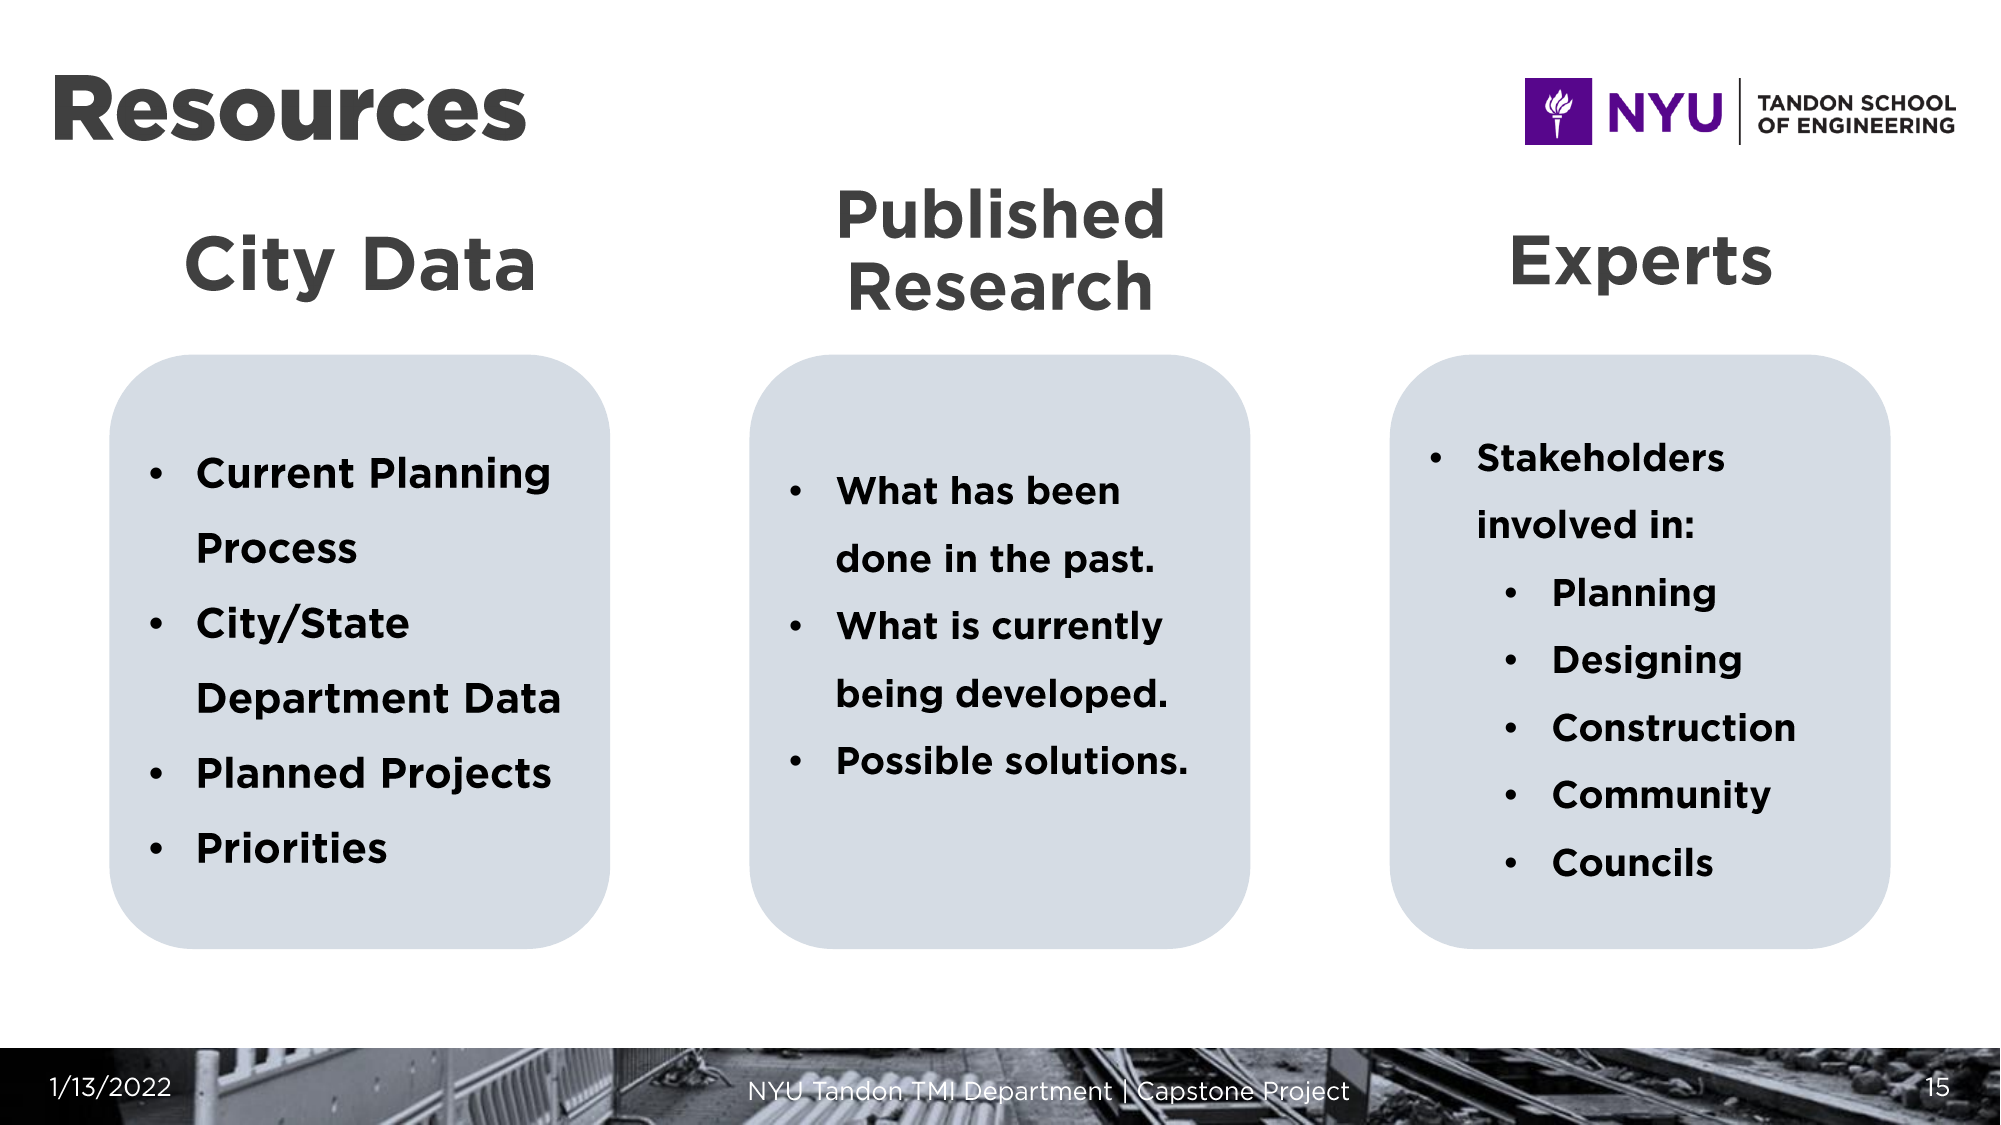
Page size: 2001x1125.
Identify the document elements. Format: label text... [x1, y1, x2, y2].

picture [0, 1048, 2000, 1125]
text_box • [146, 443, 166, 496]
text_box [1389, 354, 1891, 950]
picture [181, 217, 577, 308]
picture [49, 50, 581, 162]
text_box • [787, 734, 805, 782]
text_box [833, 173, 1222, 327]
text_box • • • • • [1502, 825, 1520, 883]
text_box • [787, 464, 805, 512]
text_box [749, 354, 1251, 950]
text_box • [146, 593, 166, 646]
picture [1506, 217, 1812, 301]
text_box [109, 354, 611, 950]
text_box • [1427, 430, 1445, 478]
text_box • [787, 599, 805, 647]
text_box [195, 447, 587, 873]
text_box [1475, 433, 1818, 818]
picture [1525, 78, 1956, 145]
picture [1550, 838, 1734, 885]
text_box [835, 467, 1207, 784]
text_box • • [146, 718, 166, 871]
